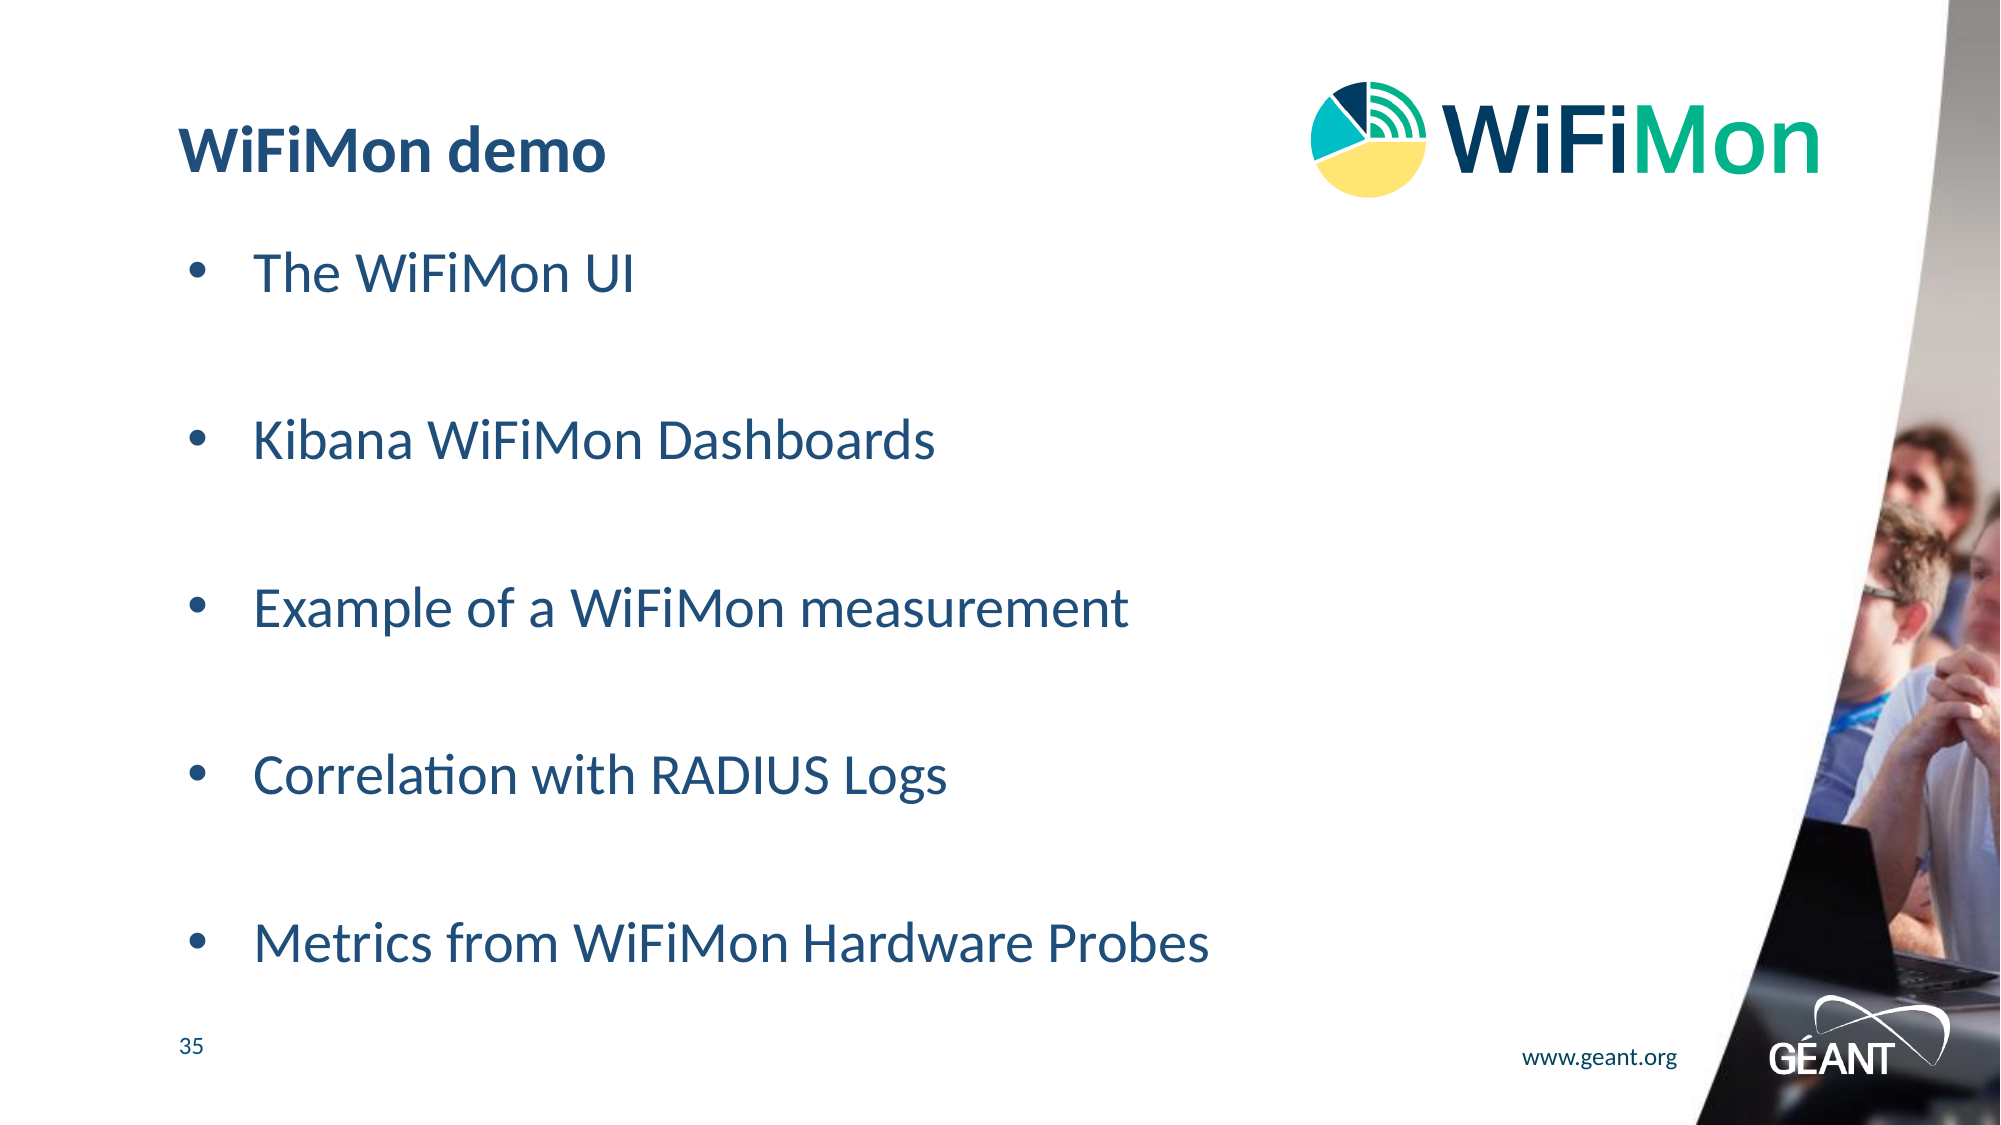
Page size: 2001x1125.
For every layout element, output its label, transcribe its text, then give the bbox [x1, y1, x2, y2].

list The WiFiMon UI Kibana WiFiMon Dashboards Example of a WiFiMon measurement Correlation with RADIUS Logs Metrics from WiFiMon Hardware Probes [163, 234, 1581, 949]
picture [1291, 0, 2000, 1125]
title WiFiMon demo [163, 115, 1787, 187]
